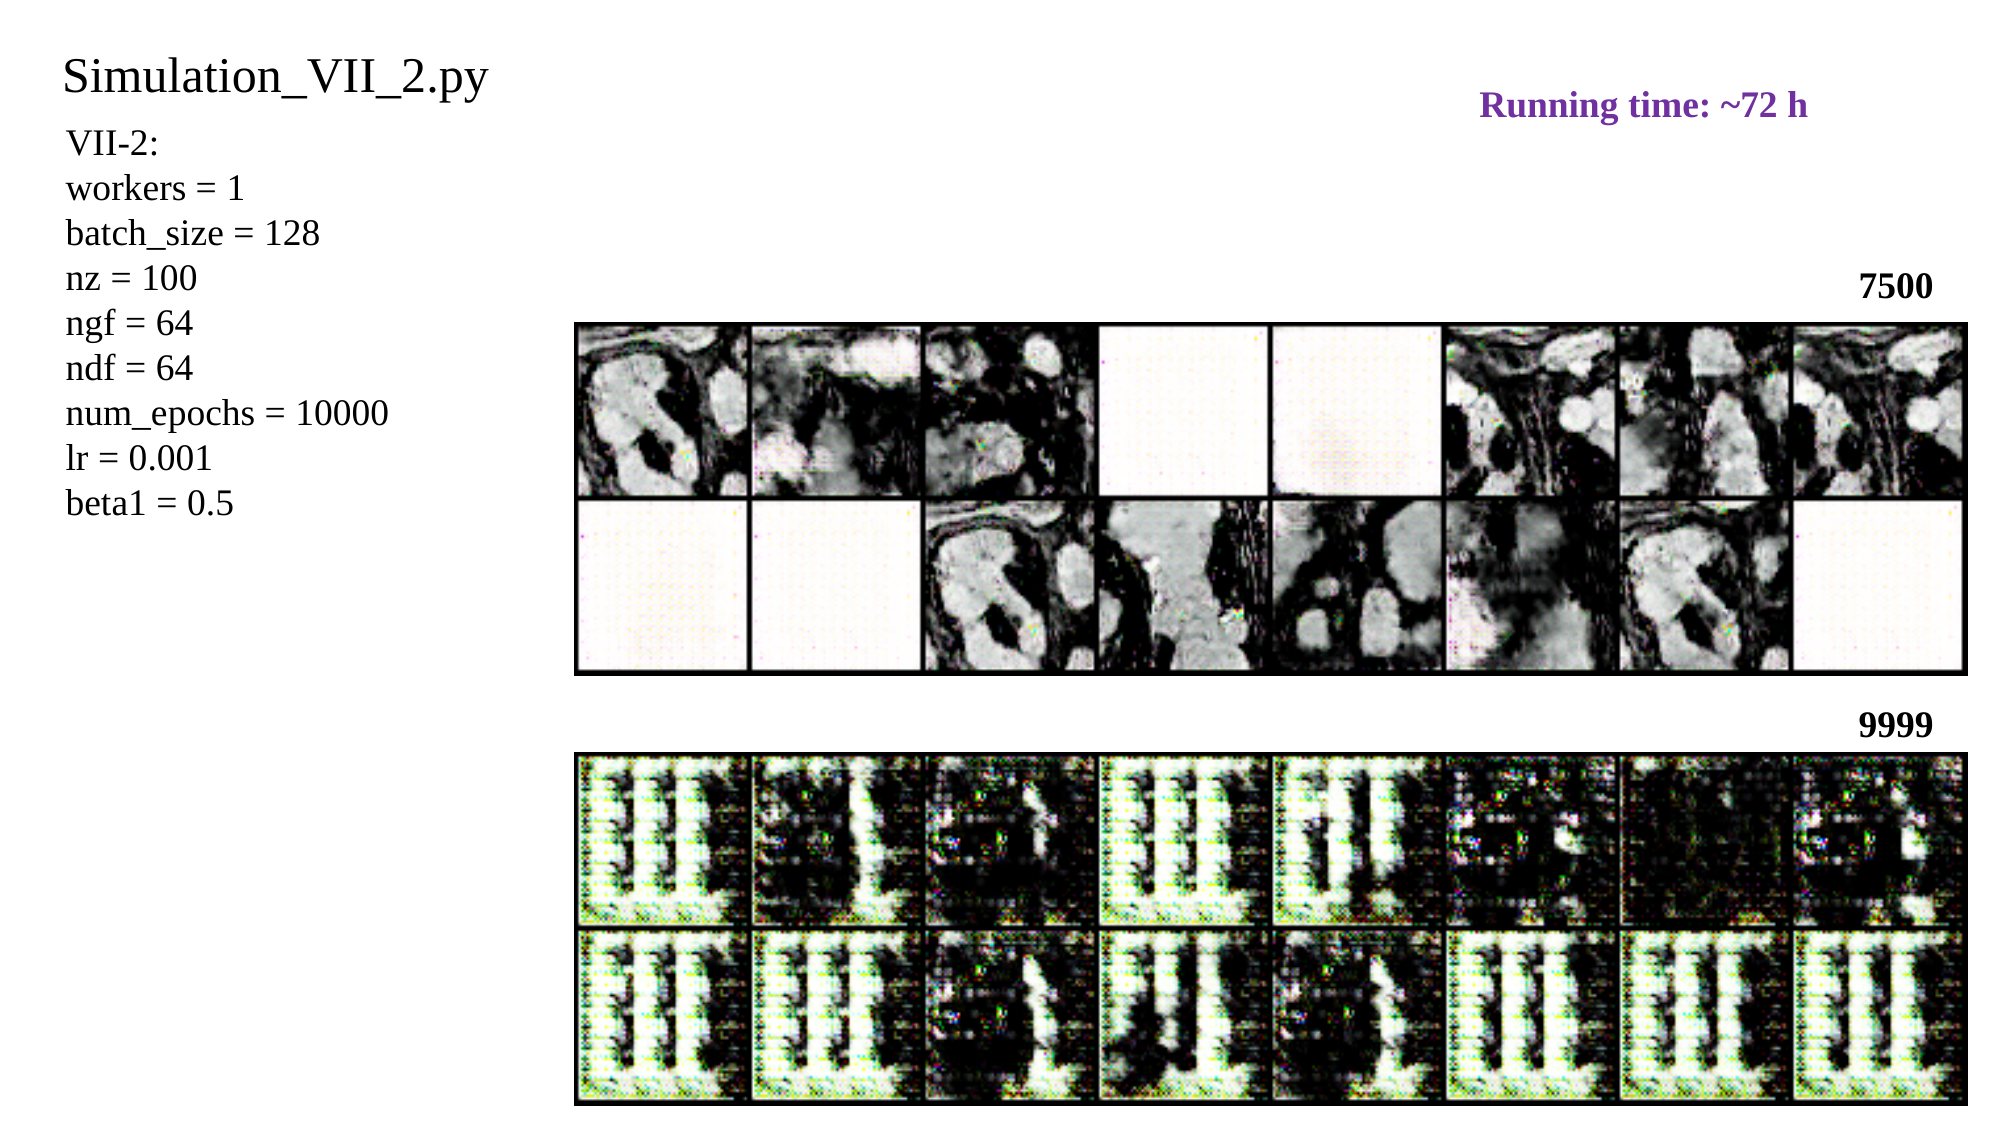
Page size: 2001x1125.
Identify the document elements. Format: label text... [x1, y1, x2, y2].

text_box 7500 [1843, 253, 1949, 314]
text_box 9999 [1843, 692, 1949, 752]
text_box Simulation_VII_2.py [47, 35, 505, 110]
text_box Running time: ~72 h [1464, 72, 1824, 133]
picture [574, 322, 1968, 676]
picture [574, 752, 1968, 1106]
text_box VII-2: workers = 1 batch_size = 128 nz = 100 ngf = 64 ndf = 64 num_epochs = 10000 lr = 0.001 beta1 = 0.5 [50, 110, 461, 531]
